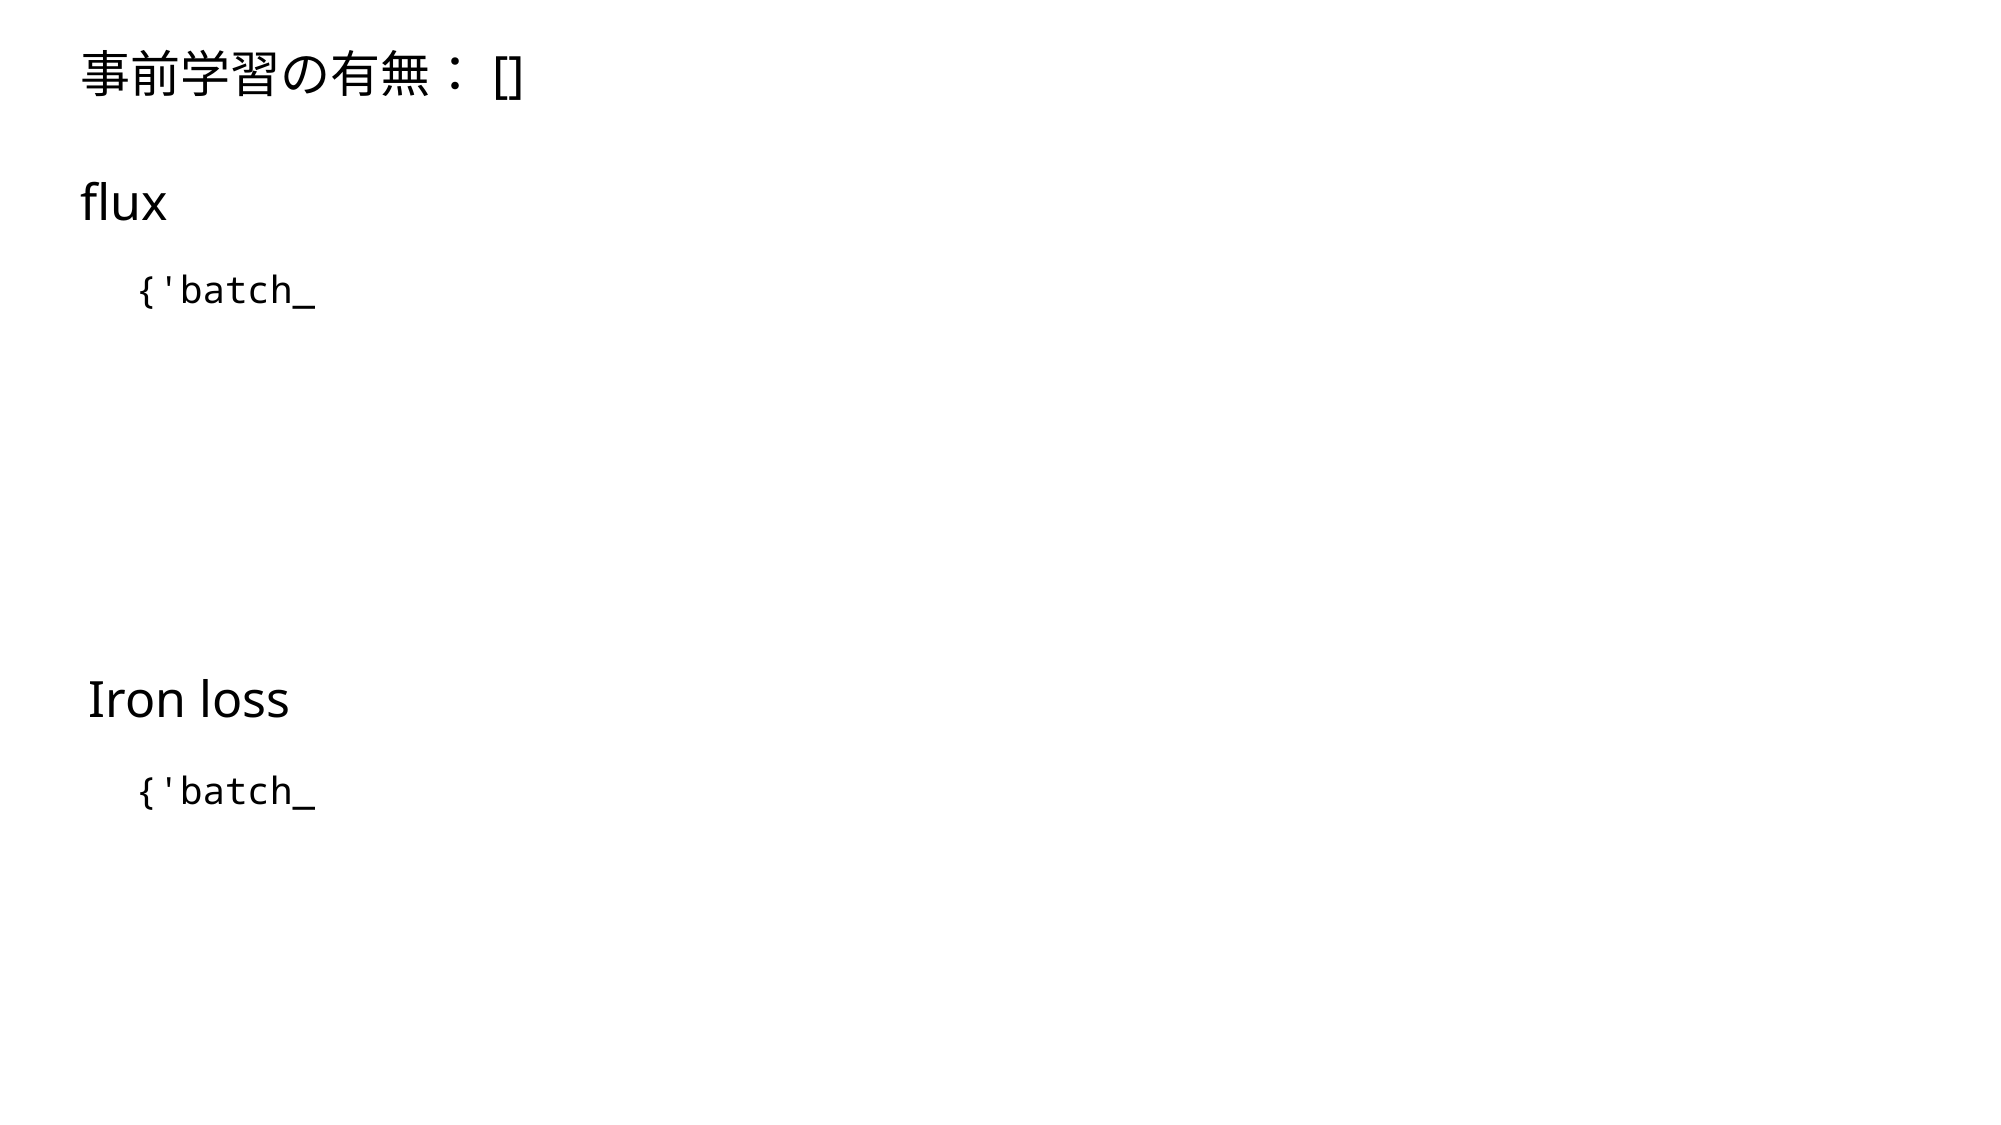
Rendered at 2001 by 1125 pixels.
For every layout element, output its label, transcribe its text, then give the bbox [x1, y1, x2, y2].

text_box flux [65, 163, 303, 239]
text_box Iron loss [73, 660, 461, 736]
text_box 事前学習の有無：[] [65, 34, 1310, 110]
text_box {'batch_ [120, 259, 1909, 319]
text_box {'batch_ [120, 759, 1909, 820]
